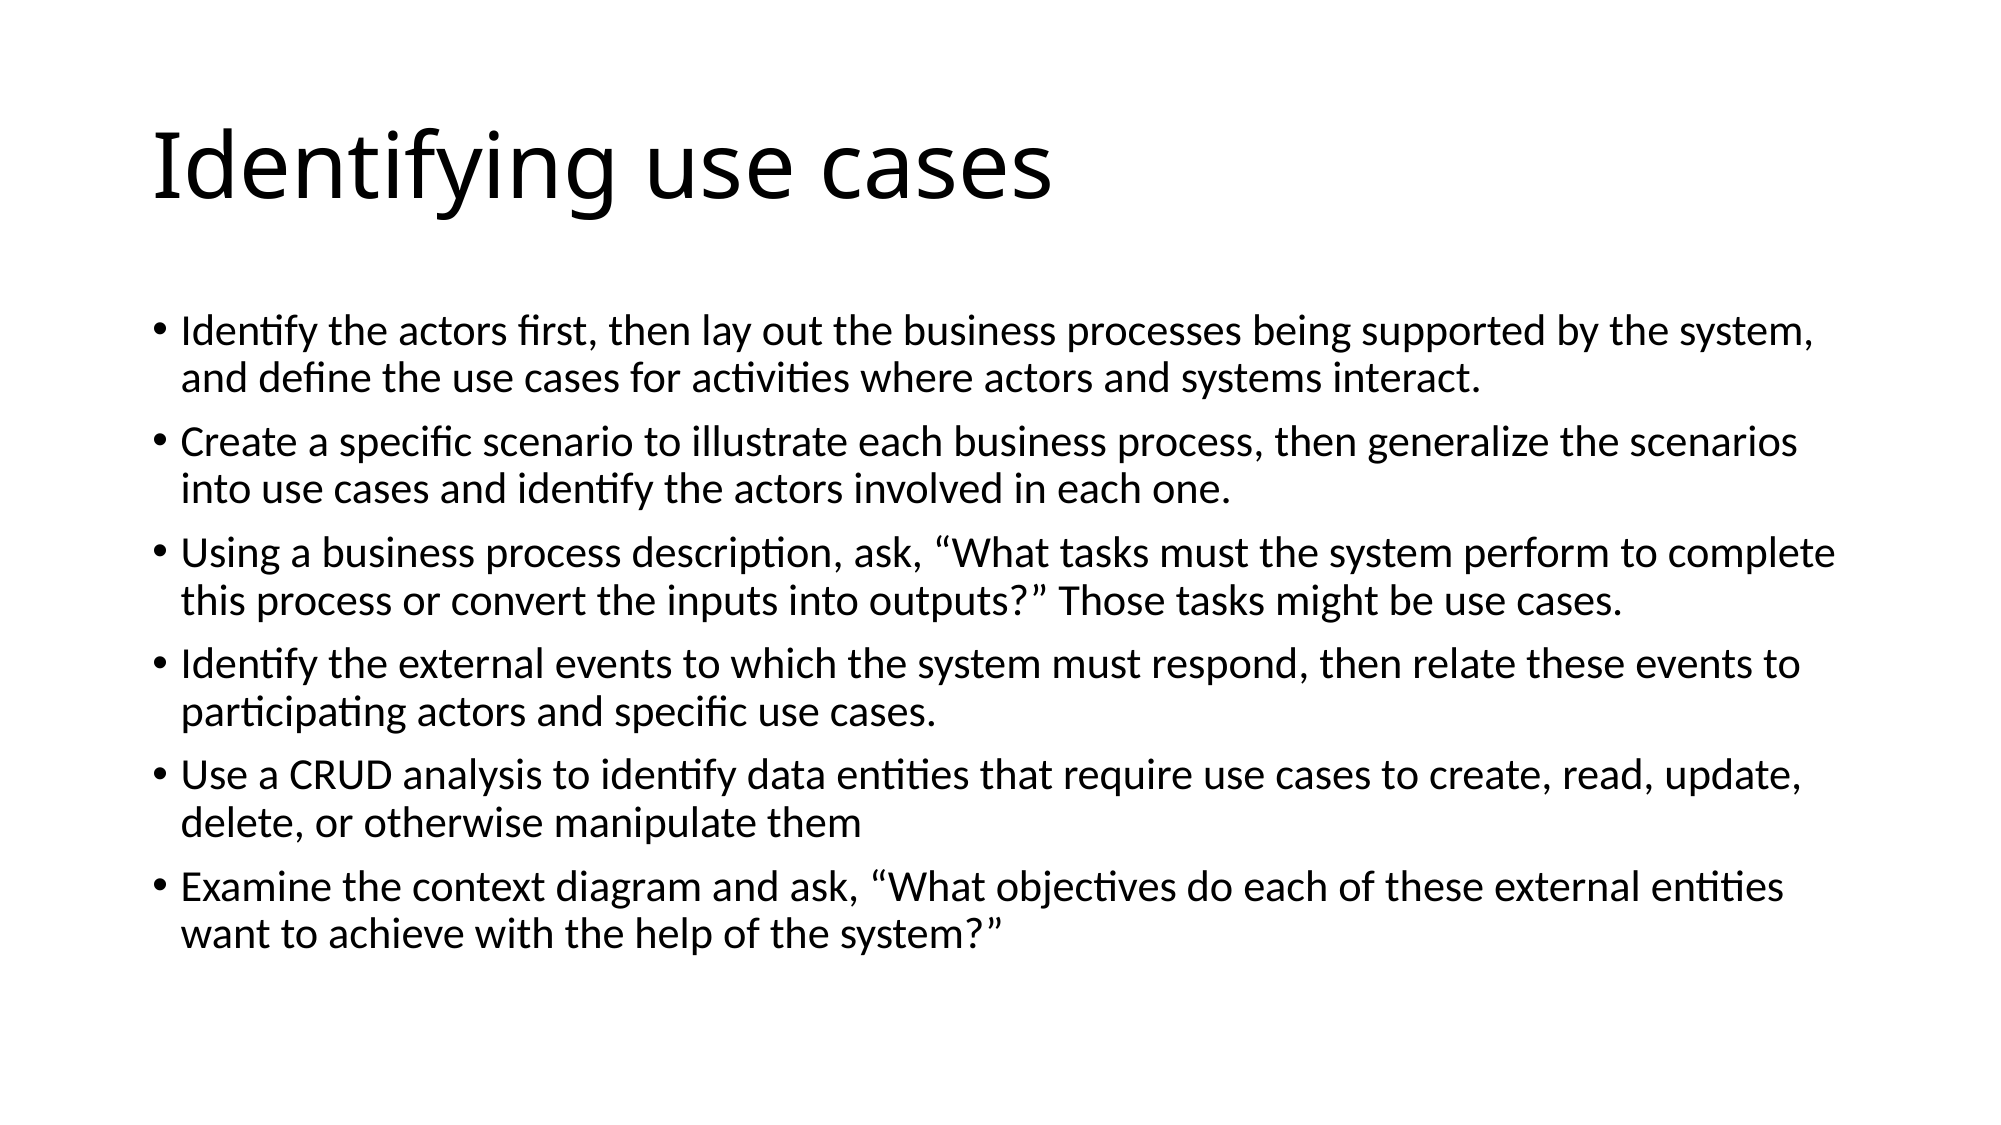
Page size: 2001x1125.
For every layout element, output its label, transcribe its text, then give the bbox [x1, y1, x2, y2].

text_box Identify the actors first, then lay out the business processes being supported by the system, and define the use cases for activities where actors and systems interact. Create a specific scenario to illustrate each business process, then generalize the scenarios into use cases and identify the actors involved in each one. Using a business process description, ask, “What tasks must the system perform to complete this process or convert the inputs into outputs?” Those tasks might be use cases. Identify the external events to which the system must respond, then relate these events to participating actors and specific use cases. Use a CRUD analysis to identify data entities that require use cases to create, read, update, delete, or otherwise manipulate them Examine the context diagram and ask, “What objectives do each of these external entities want to achieve with the help of the system?” [137, 299, 1863, 1014]
text_box Identifying use cases [137, 59, 1863, 278]
